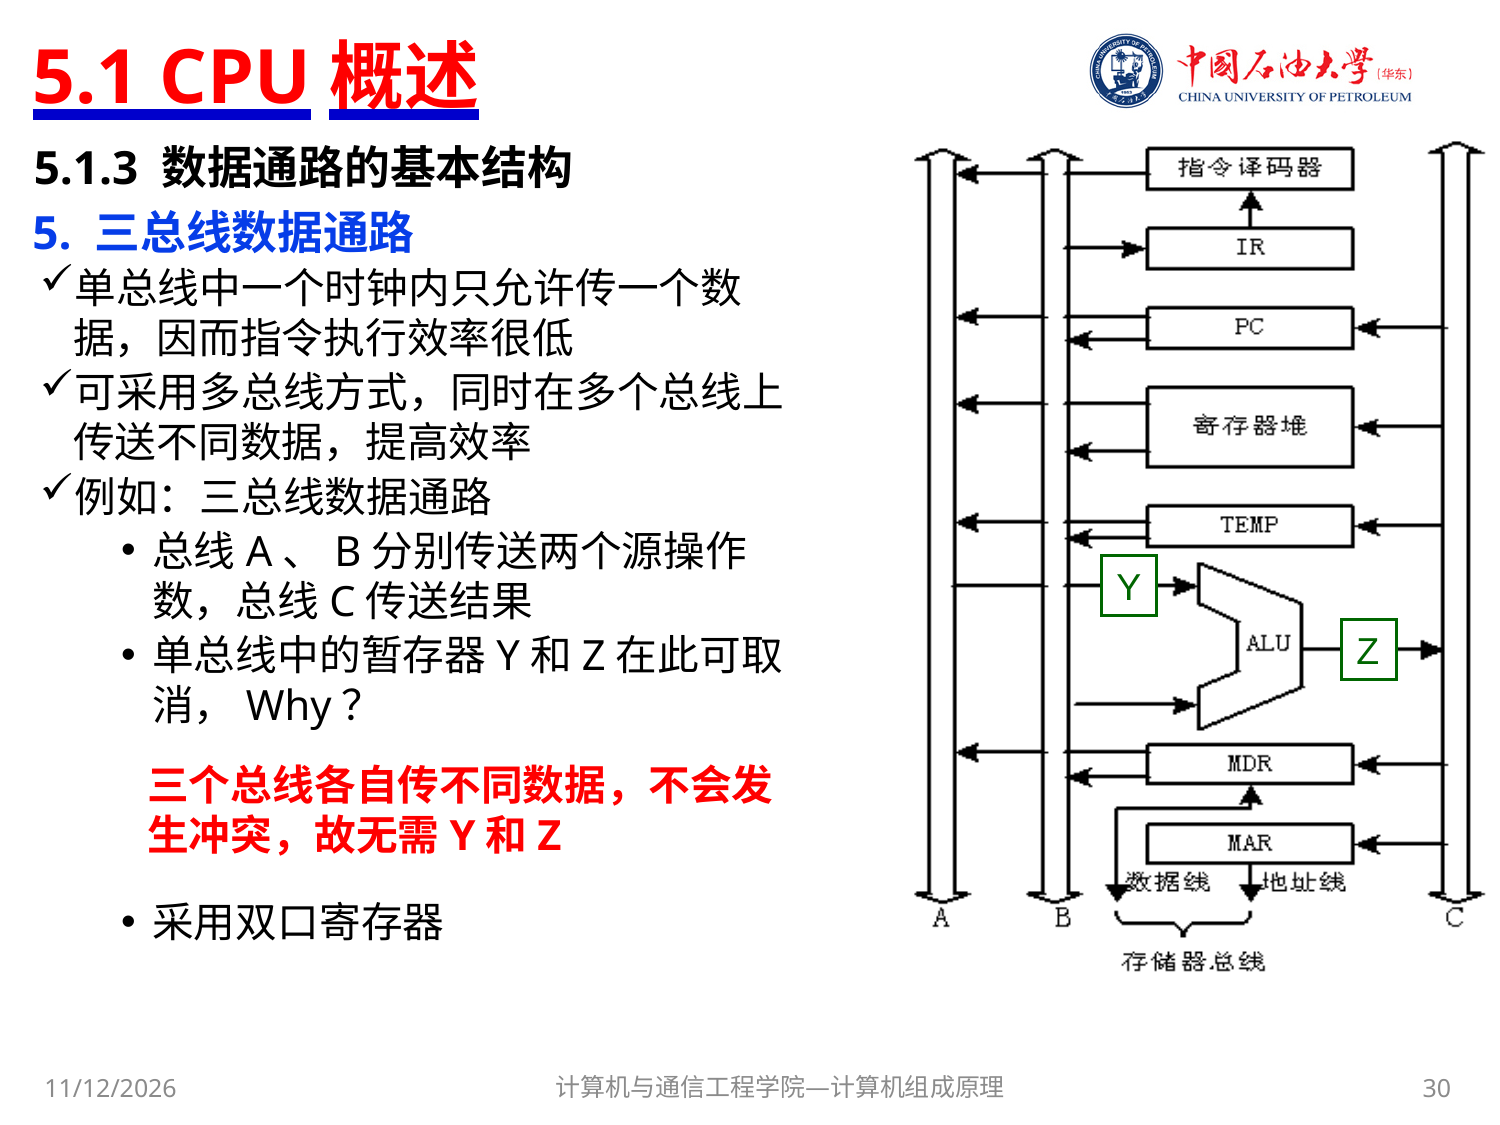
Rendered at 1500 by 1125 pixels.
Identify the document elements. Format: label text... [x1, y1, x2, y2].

text_box 单总线中一个时钟内只允许传一个数据，因而指令执行效率很低 可采用多总线方式，同时在多个总线上传送不同数据，提高效率 例如：三总线数据通路 总线A、B分别传送两个源操作数，总线C传送结果 单总线中的暂存器Y和Z在此可取消，Why？ 采用双口寄存器 [29, 257, 833, 950]
footer 计算机与通信工程学院—计算机组成原理 [501, 1056, 1059, 1117]
list 5.1.3 数据通路的基本结构 [18, 130, 1472, 206]
text_box 5. 三总线数据通路 [17, 196, 610, 267]
text_box 三个总线各自传不同数据，不会发生冲突，故无需Y和Z [132, 751, 790, 867]
title 5.1 CPU概述 [17, 10, 1471, 138]
slide_number 30 [1116, 1059, 1467, 1119]
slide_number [29, 1059, 380, 1119]
picture [901, 133, 1500, 982]
